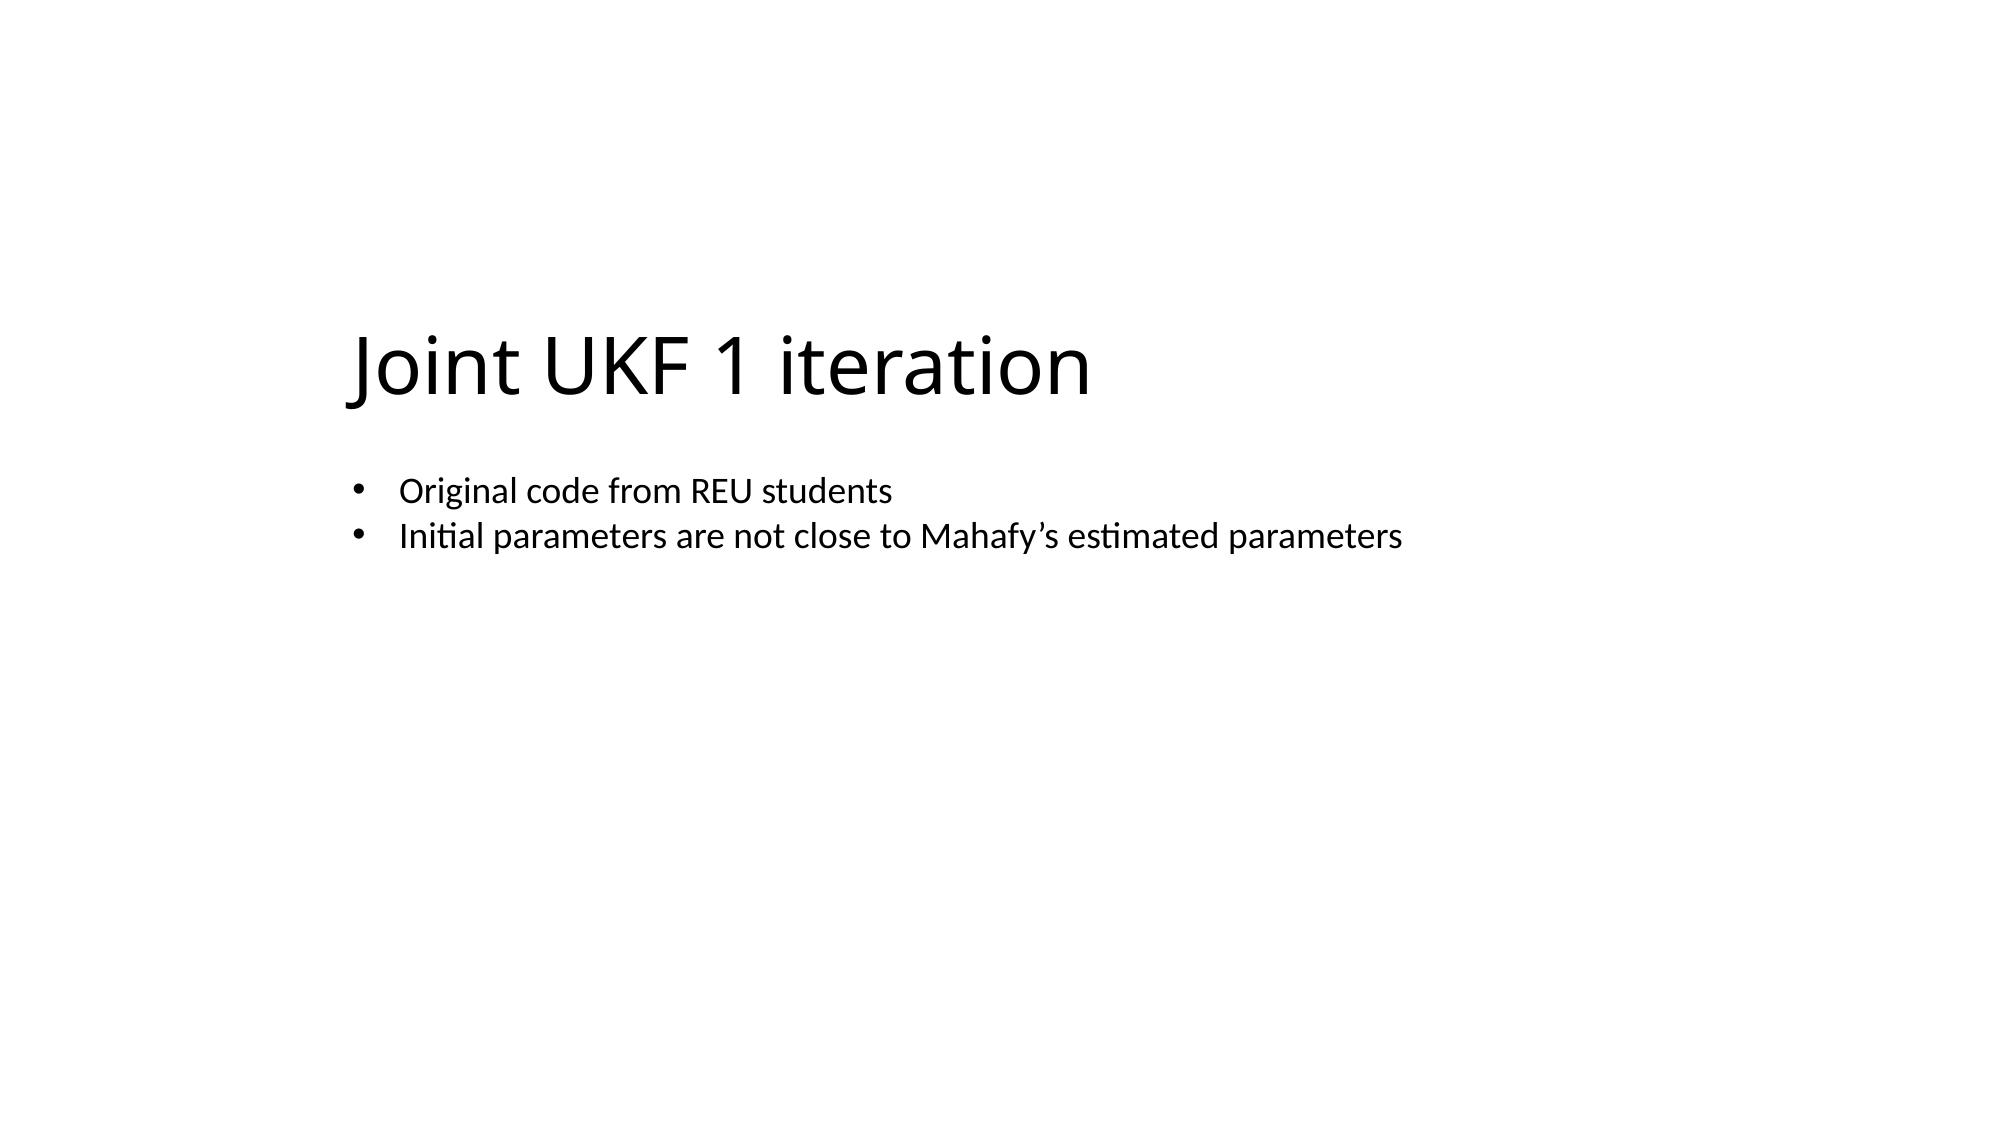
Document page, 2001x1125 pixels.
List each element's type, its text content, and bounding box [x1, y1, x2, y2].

text_box Original code from REU students Initial parameters are not close to Mahafy’s estimated parameters [337, 458, 1628, 609]
title Joint UKF 1 iteration [337, 313, 1112, 424]
